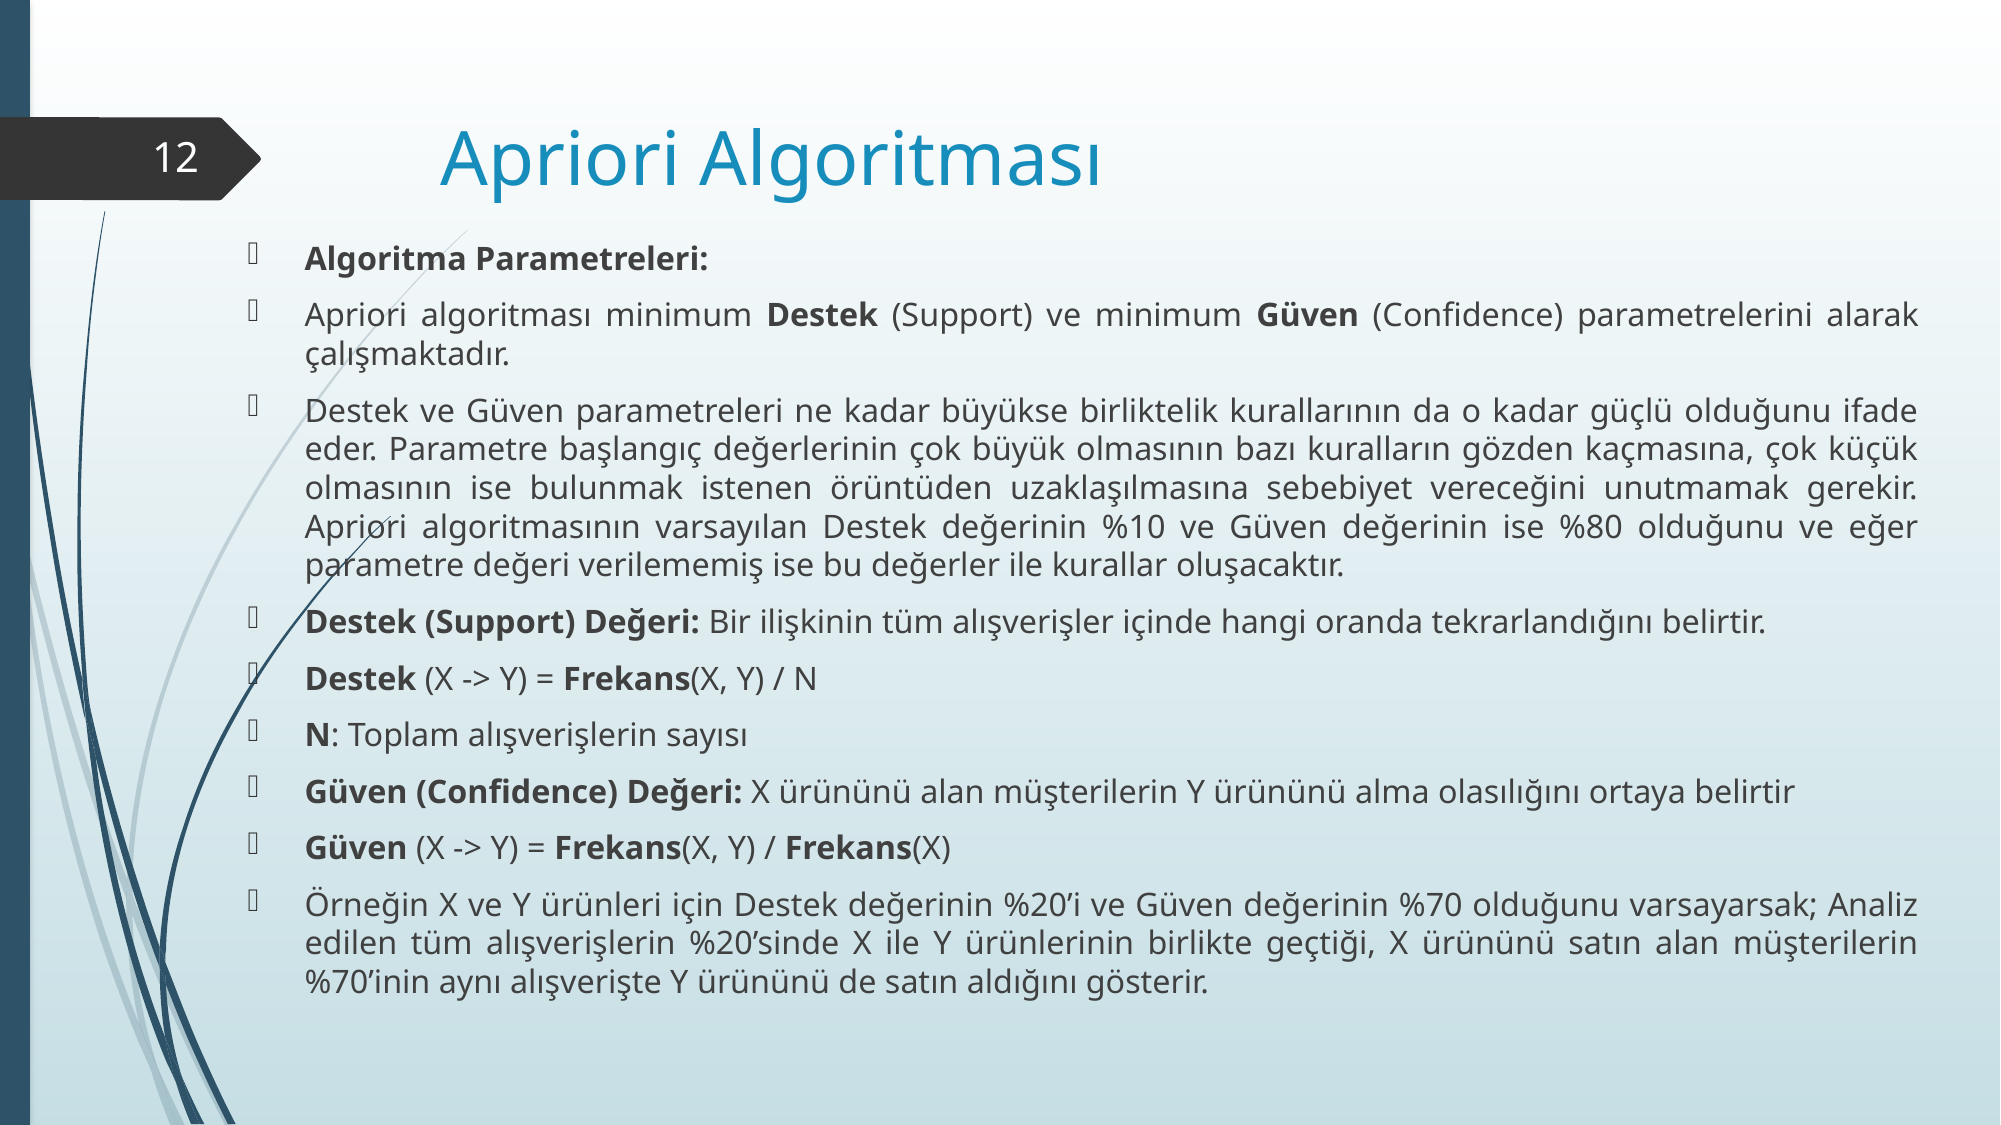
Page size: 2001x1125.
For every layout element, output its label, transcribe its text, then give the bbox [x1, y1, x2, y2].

title Apriori Algoritması [425, 102, 1888, 230]
slide_number 12 [87, 129, 216, 190]
list Algoritma Parametreleri: Apriori algoritması minimum Destek (Support) ve minimum Güven (Confidence) parametrelerini alarak çalışmaktadır. Destek ve Güven parametreleri ne kadar büyükse birliktelik kurallarının da o kadar güçlü olduğunu ifade eder. Parametre başlangıç değerlerinin çok büyük olmasının bazı kuralların gözden kaçmasına, çok küçük olmasının ise bulunmak istenen örüntüden uzaklaşılmasına sebebiyet vereceğini unutmamak gerekir. Apriori algoritmasının varsayılan Destek değerinin %10 ve Güven değerinin ise %80 olduğunu ve eğer parametre değeri verilememiş ise bu değerler ile kurallar oluşacaktır. Destek (Support) Değeri: Bir ilişkinin tüm alışverişler içinde hangi oranda tekrarlandığını belirtir. Destek (X -> Y) = Frekans(X, Y) / N N: Toplam alışverişlerin sayısı Güven (Confidence) Değeri: X ürününü alan müşterilerin Y ürününü alma olasılığını ortaya belirtir Güven (X -> Y) = Frekans(X, Y) / Frekans(X) Örneğin X ve Y ürünleri için Destek değerinin %20’i ve Güven değerinin %70 olduğunu varsayarsak; Analiz edilen tüm alışverişlerin %20’sinde X ile Y ürünlerinin birlikte geçtiği, X ürününü satın alan müşterilerin %70’inin aynı alışverişte Y ürününü de satın aldığını gösterir. [232, 230, 1935, 1023]
